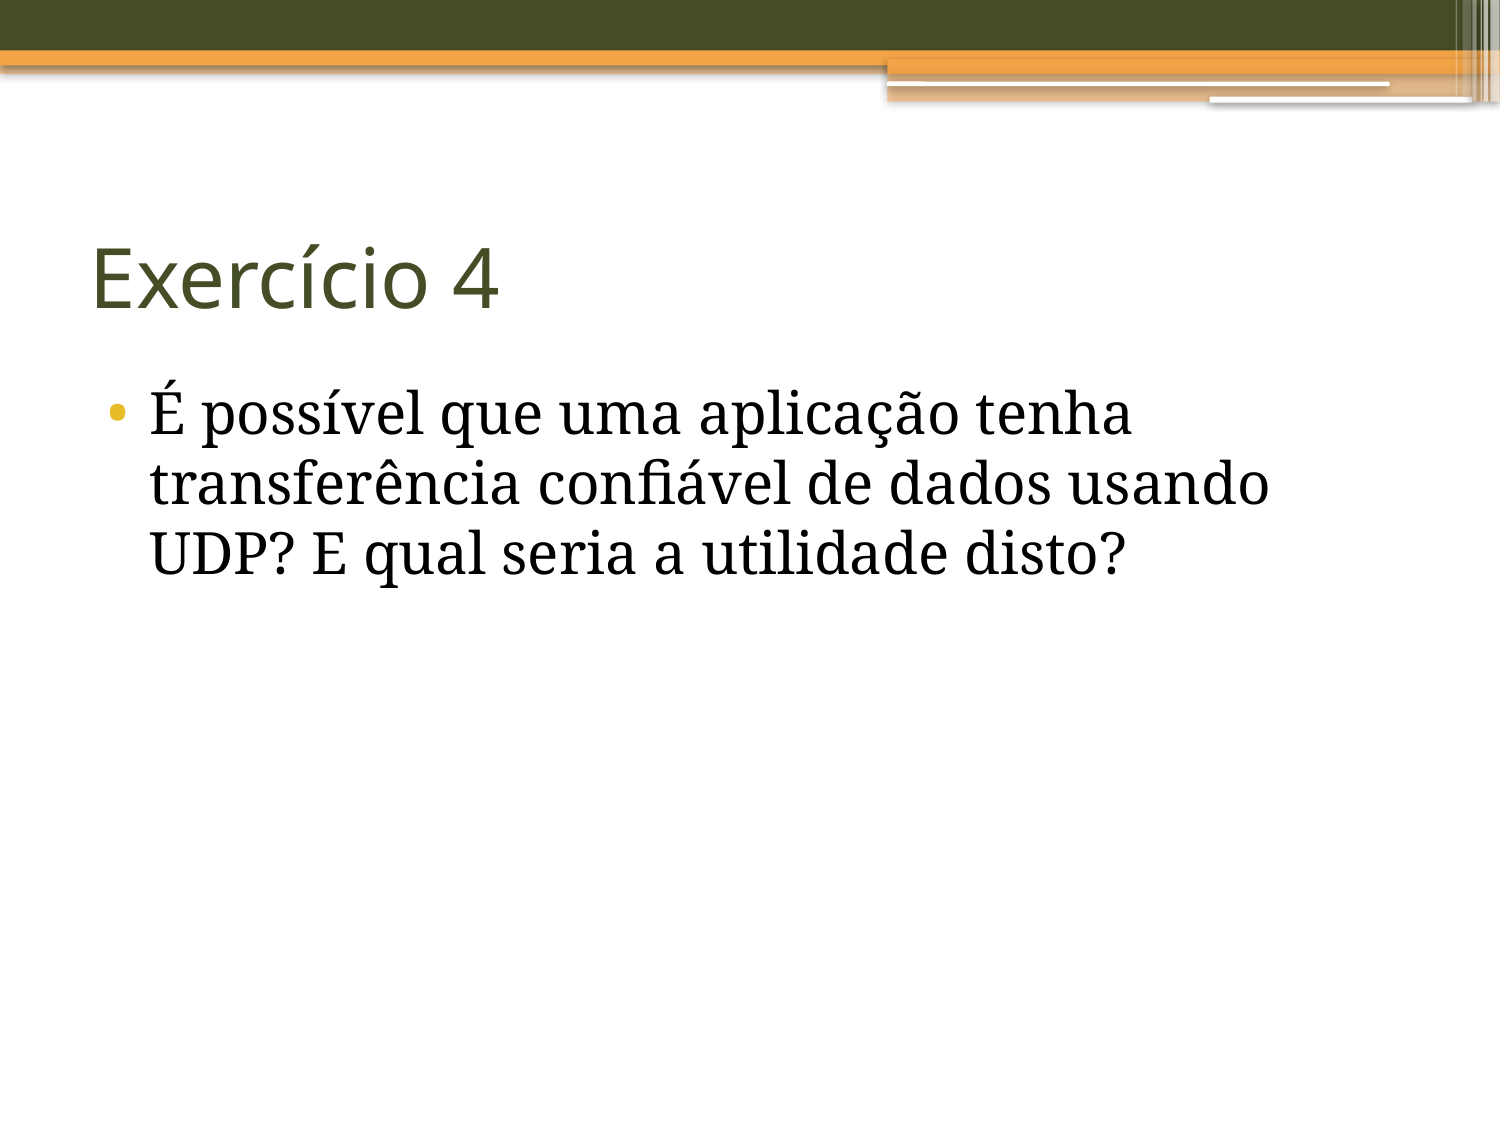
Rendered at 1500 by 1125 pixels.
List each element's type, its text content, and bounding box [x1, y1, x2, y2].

list É possível que uma aplicação tenha transferência confiável de dados usando UDP? E qual seria a utilidade disto? [75, 368, 1425, 1079]
title Exercício 4 [75, 187, 1425, 363]
